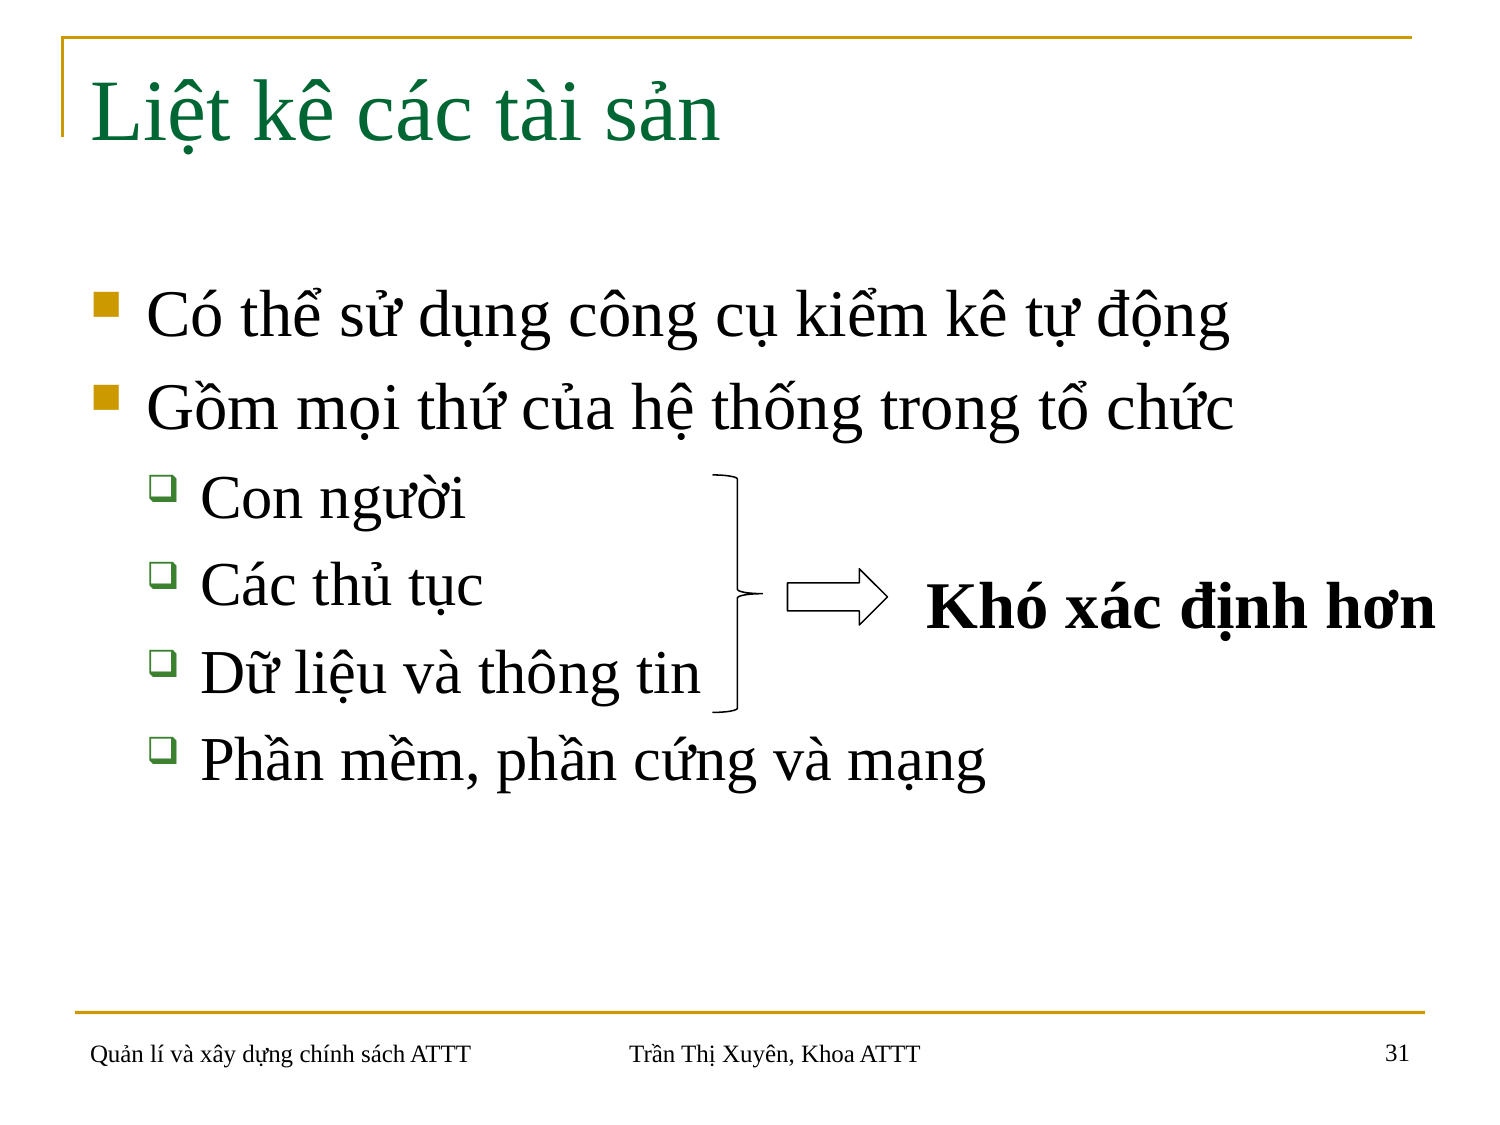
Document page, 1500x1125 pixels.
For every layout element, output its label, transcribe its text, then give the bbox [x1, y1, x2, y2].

slide_number Quản lí và xây dựng chính sách ATTT [75, 999, 500, 1075]
text_box Khó xác định hơn [911, 553, 1452, 649]
text_box [712, 474, 763, 713]
text_box [787, 568, 888, 626]
title Liệt kê các tài sản [75, 45, 1425, 233]
list Có thể sử dụng công cụ kiểm kê tự động Gồm mọi thứ của hệ thống trong tổ chức Con người Các thủ tục Dữ liệu và thông tin Phần mềm, phần cứng và mạng [75, 262, 1425, 1006]
footer Trần Thị Xuyên, Khoa ATTT [562, 999, 988, 1075]
slide_number 31 [1074, 999, 1425, 1075]
